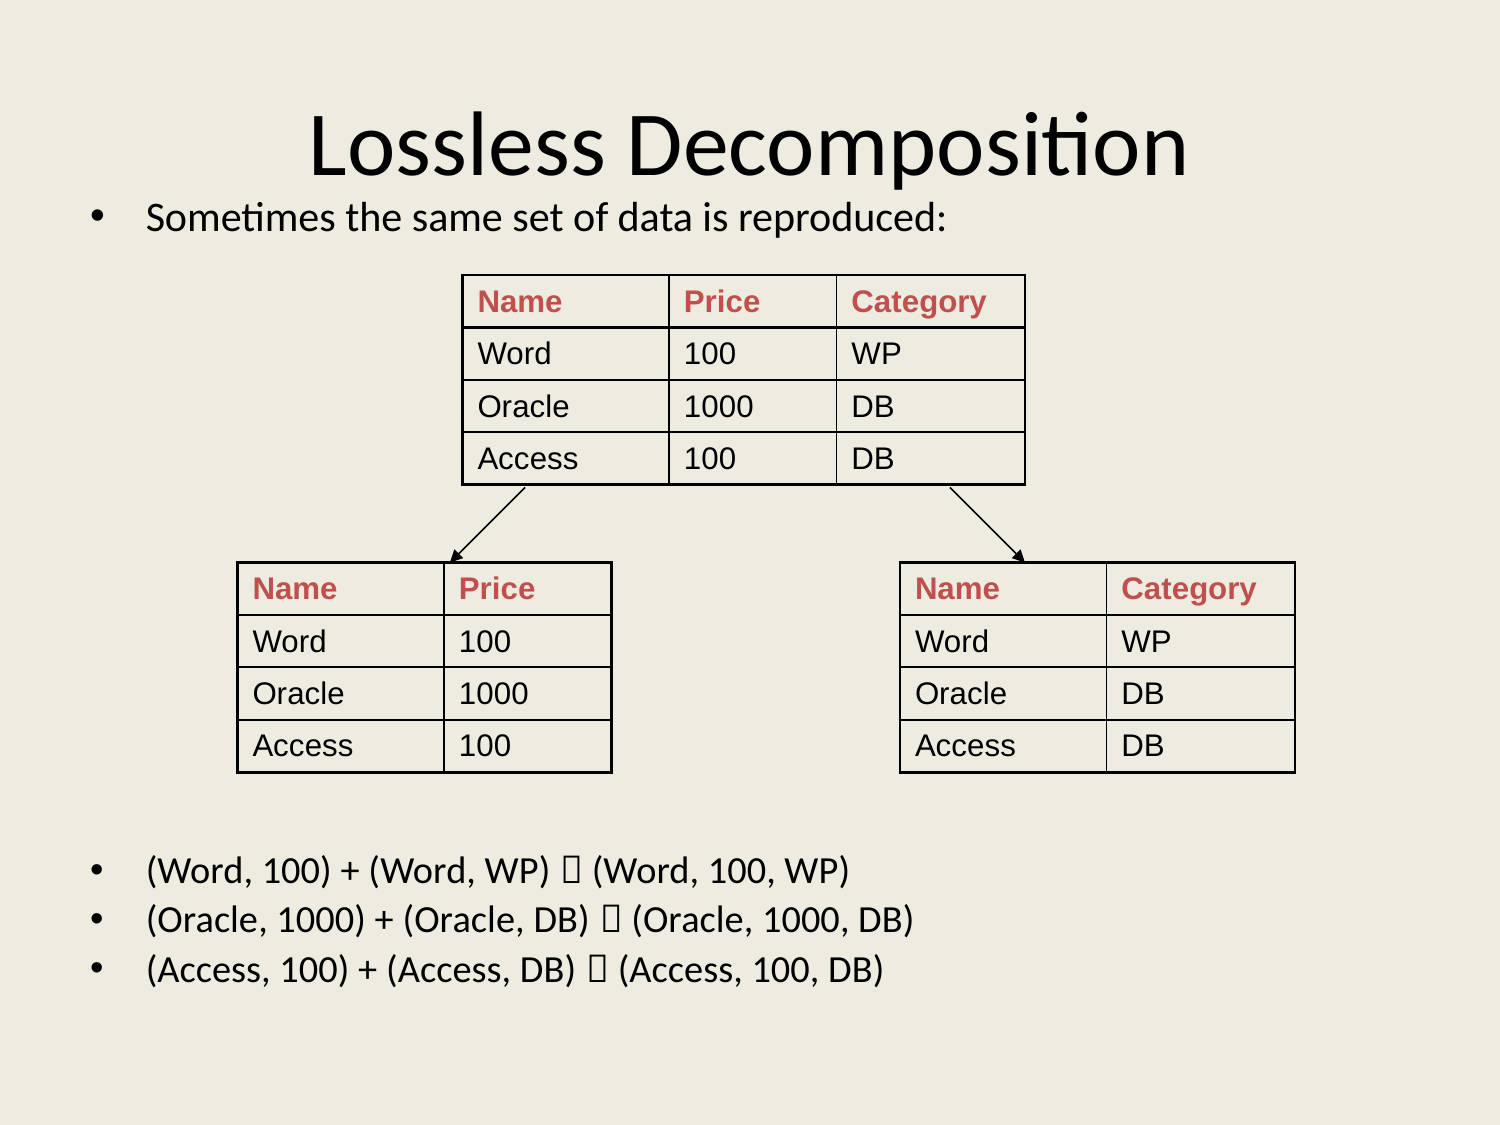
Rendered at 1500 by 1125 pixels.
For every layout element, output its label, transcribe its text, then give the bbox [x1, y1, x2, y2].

table_cell WP [837, 329, 1024, 379]
table_header Category [837, 276, 1024, 326]
table_cell DB [1107, 668, 1294, 719]
table_cell 1000 [670, 381, 836, 431]
table_cell Access [464, 433, 668, 483]
list Sometimes the same set of data is reproduced: (Word, 100) + (Word, WP)  (Word, 100, WP) (Oracle, 1000) + (Oracle, DB)  (Oracle, 1000, DB) (Access, 100) + (Access, DB)  (Access, 100, DB) [75, 187, 1500, 1006]
table_cell 100 [445, 721, 610, 771]
table_cell DB [837, 381, 1024, 431]
title Lossless Decomposition [75, 45, 1425, 187]
table_cell 100 [670, 329, 836, 379]
table_cell 100 [670, 433, 836, 483]
table_cell 1000 [445, 668, 610, 719]
table_cell DB [837, 433, 1024, 483]
table_cell Oracle [464, 381, 668, 431]
table_header Name [464, 276, 668, 326]
table_cell Word [464, 329, 668, 379]
table_header Name [239, 564, 443, 614]
table_header Price [670, 276, 836, 326]
table_header Price [445, 564, 610, 614]
text_box [450, 487, 526, 563]
text_box [949, 487, 1025, 563]
table_cell Oracle [901, 668, 1106, 719]
table_cell WP [1107, 616, 1294, 666]
table_cell Word [901, 616, 1106, 666]
table_cell Access [239, 721, 443, 771]
table_cell Access [901, 721, 1106, 771]
table_cell DB [1107, 721, 1294, 771]
table_cell Word [239, 616, 443, 666]
table_cell 100 [445, 616, 610, 666]
table_header Name [901, 564, 1106, 614]
table_cell Oracle [239, 668, 443, 719]
table_header Category [1107, 564, 1294, 614]
